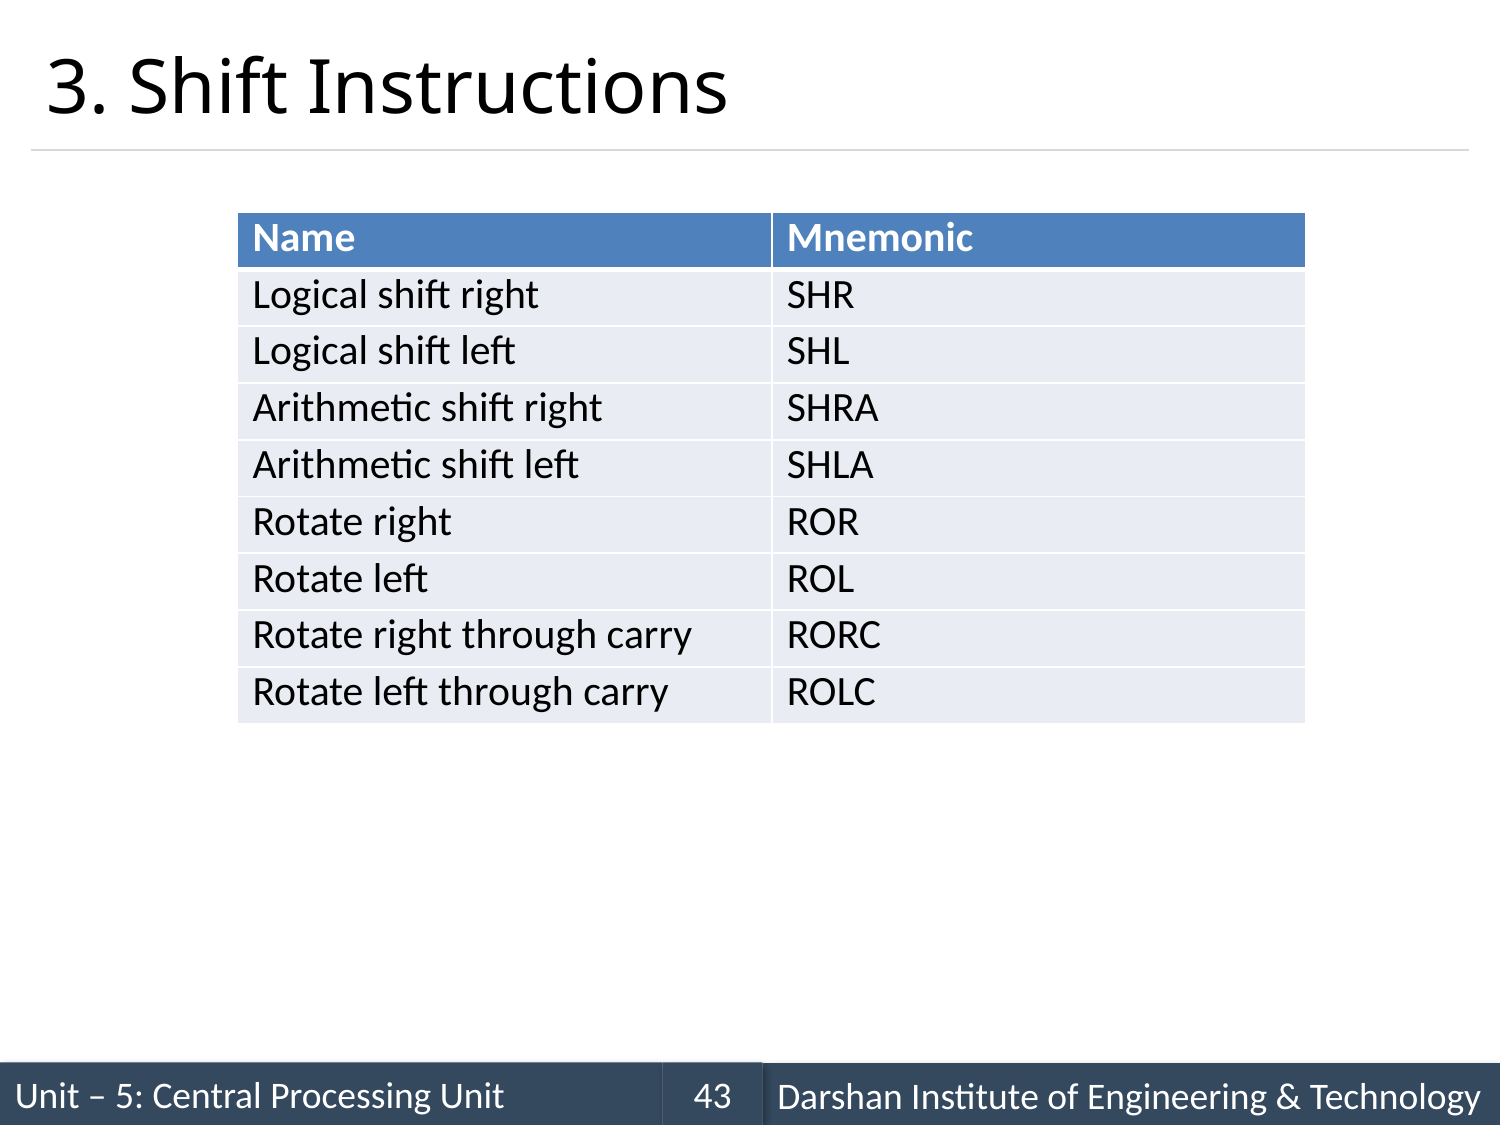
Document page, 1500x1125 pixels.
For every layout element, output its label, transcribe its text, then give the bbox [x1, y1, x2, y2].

table_cell Rotate left [238, 554, 771, 609]
title 3. Shift Instructions [31, 17, 1469, 150]
table_cell Rotate left through carry [238, 668, 771, 723]
table_cell Logical shift right [238, 272, 771, 325]
table_cell SHL [773, 327, 1305, 382]
table_cell ROLC [773, 668, 1305, 723]
table_cell Arithmetic shift left [238, 441, 771, 496]
table_cell SHRA [773, 384, 1305, 439]
table_cell Rotate right through carry [238, 611, 771, 666]
table_cell ROL [773, 554, 1305, 609]
table_cell SHLA [773, 441, 1305, 496]
table_cell Arithmetic shift right [238, 384, 771, 439]
table_header Name [238, 213, 771, 267]
table_header Mnemonic [773, 213, 1305, 267]
table_cell Rotate right [238, 497, 771, 552]
table_cell ROR [773, 497, 1305, 552]
table_cell Logical shift left [238, 327, 771, 382]
table_cell RORC [773, 611, 1305, 666]
table_cell SHR [773, 272, 1305, 325]
